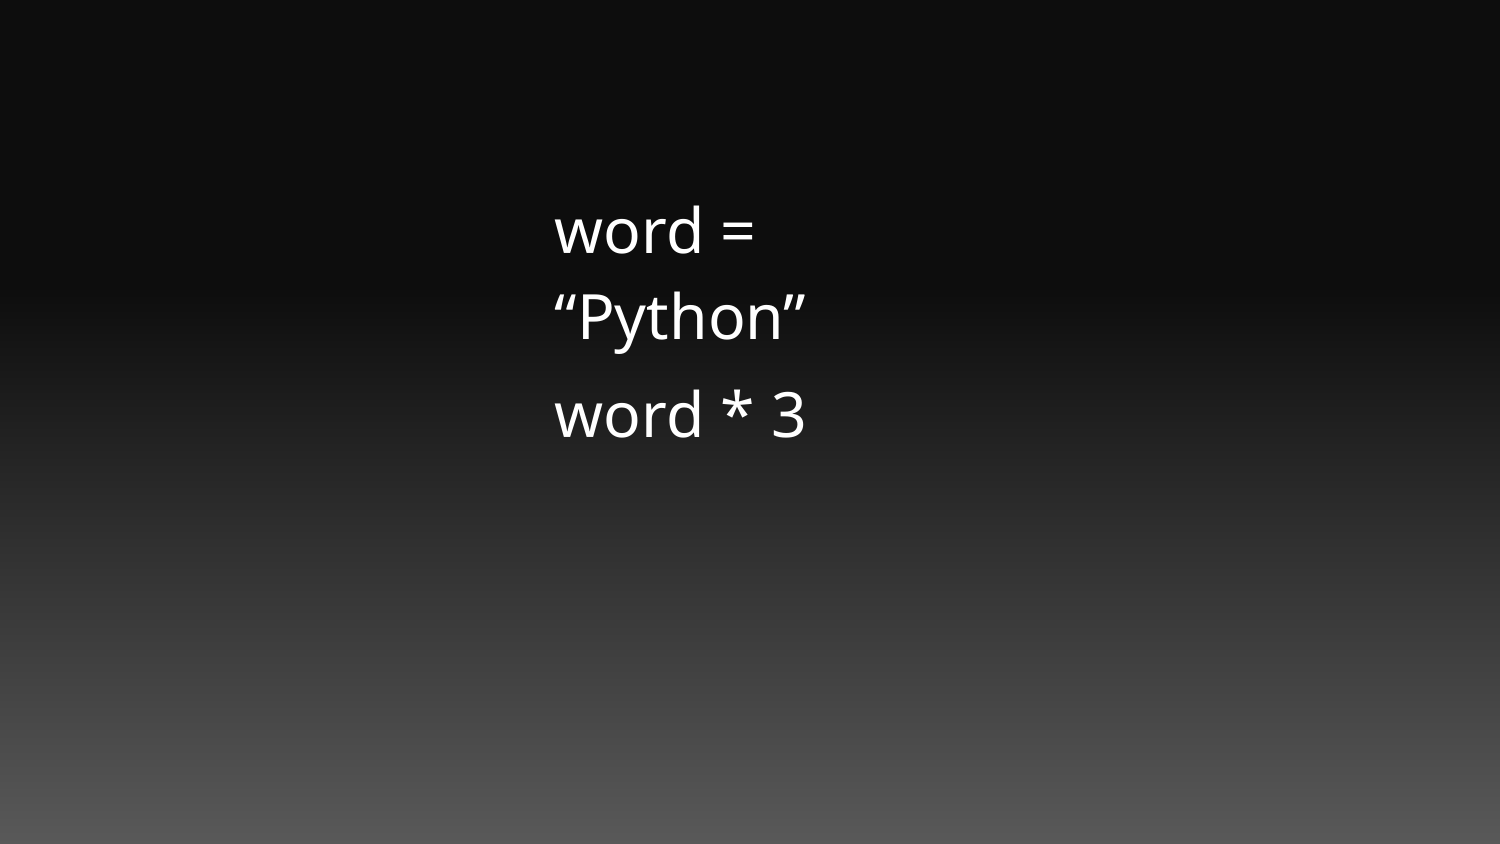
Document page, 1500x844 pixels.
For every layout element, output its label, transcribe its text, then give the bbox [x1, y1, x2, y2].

text_box word = “Python” [539, 164, 998, 282]
text_box word * 3 [539, 349, 998, 467]
